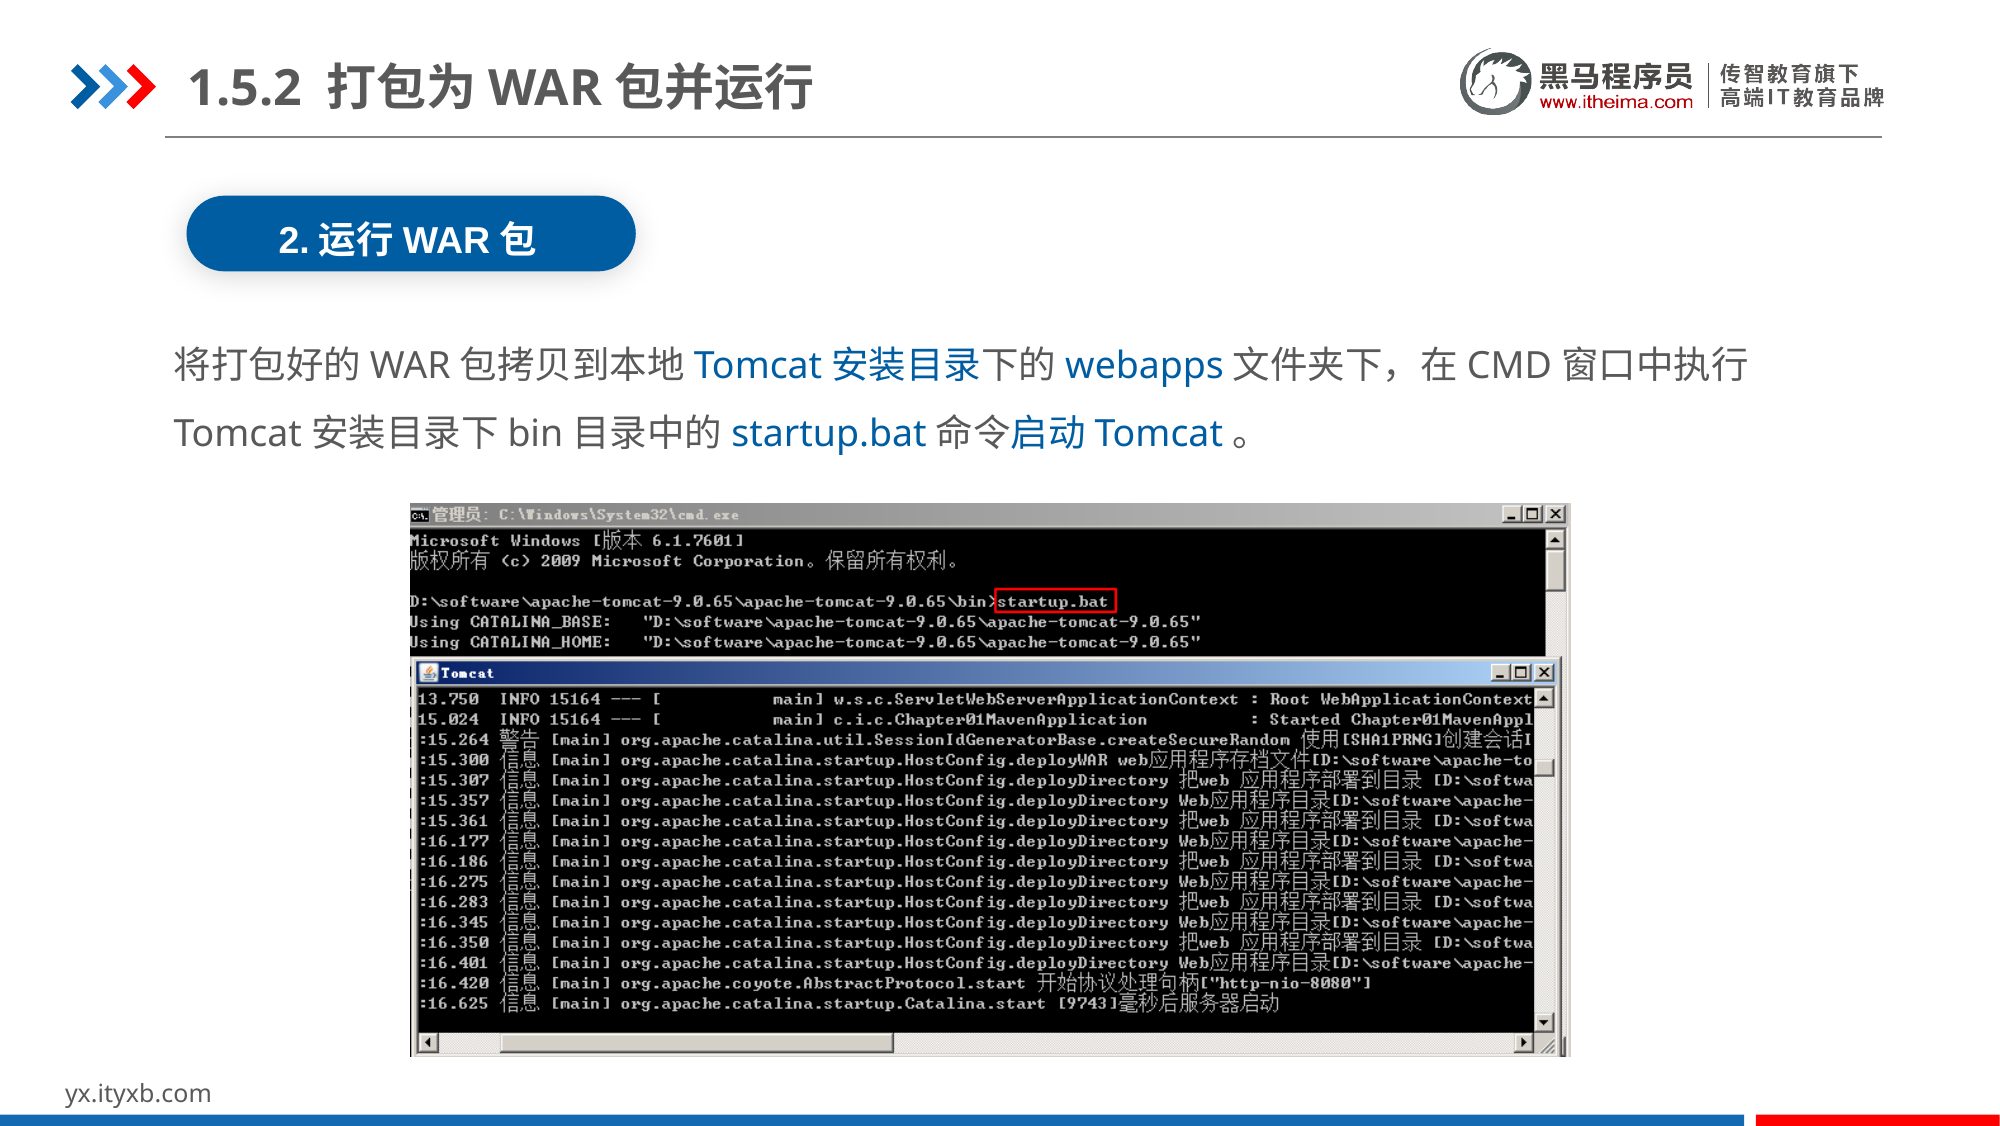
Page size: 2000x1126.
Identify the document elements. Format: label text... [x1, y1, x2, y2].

picture [409, 503, 1571, 1057]
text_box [176, 192, 639, 272]
text_box 1.5.2 打包为WAR包并运行 [187, 43, 1267, 127]
text_box 将打包好的WAR包拷贝到本地Tomcat安装目录下的webapps文件夹下，在CMD窗口中执行Tomcat安装目录下bin目录中的startup.bat命令启动Tomcat。 [158, 311, 1822, 462]
picture [1460, 48, 1887, 115]
